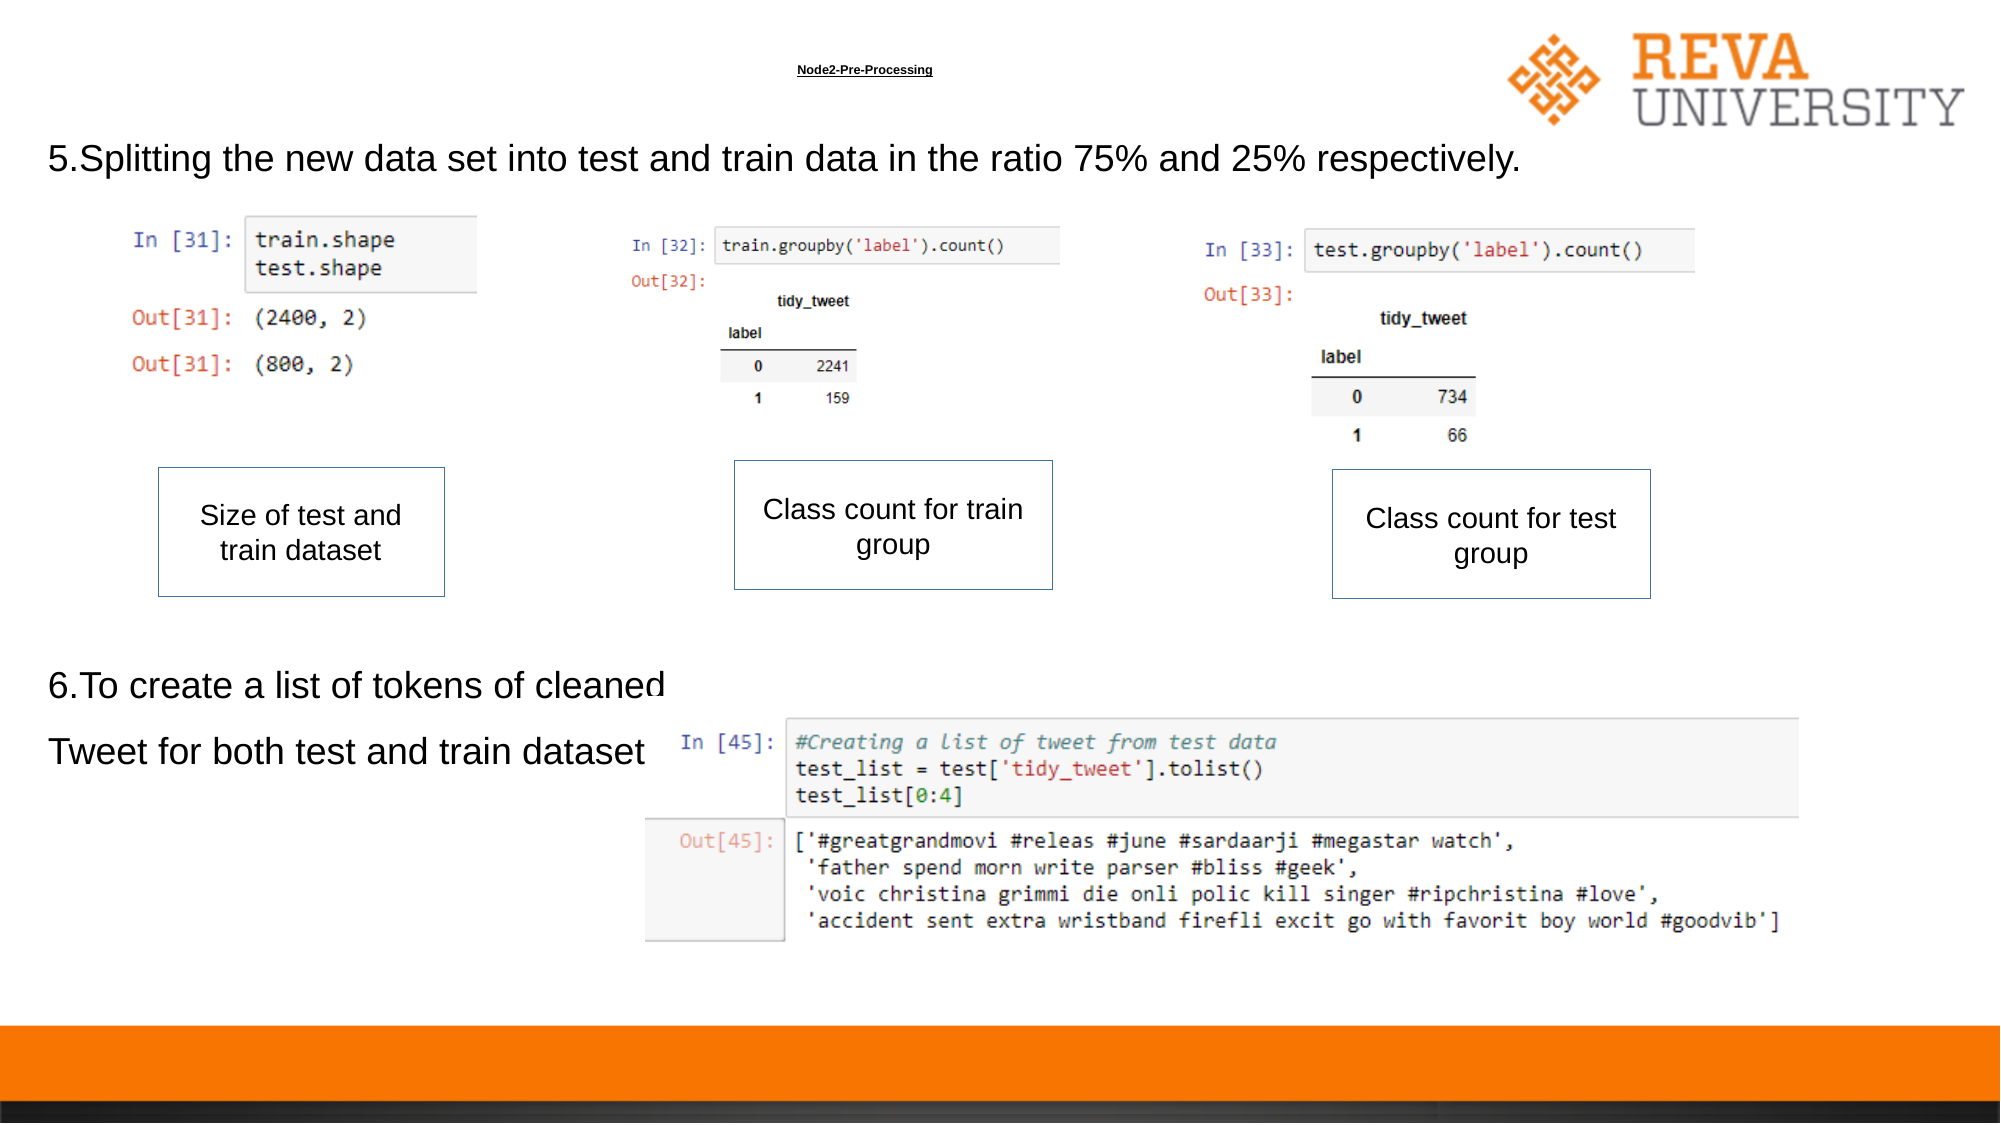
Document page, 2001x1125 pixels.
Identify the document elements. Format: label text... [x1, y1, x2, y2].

picture [117, 206, 477, 393]
text_box Class count for train group [733, 460, 1054, 591]
picture [1507, 15, 1988, 144]
picture [0, 1013, 2000, 1123]
picture [644, 696, 1799, 953]
text_box Class count for test group [1331, 470, 1651, 600]
text_box Size of test and train dataset [157, 466, 445, 597]
title Node2-Pre-Processing [398, 13, 1333, 126]
picture [1192, 224, 1695, 470]
list 5.Splitting the new data set into test and train data in the ratio 75% and 25% respectively. 6.To create a list of tokens of cleaned Tweet for both test and train dataset [32, 126, 1968, 1017]
picture [619, 224, 1060, 428]
